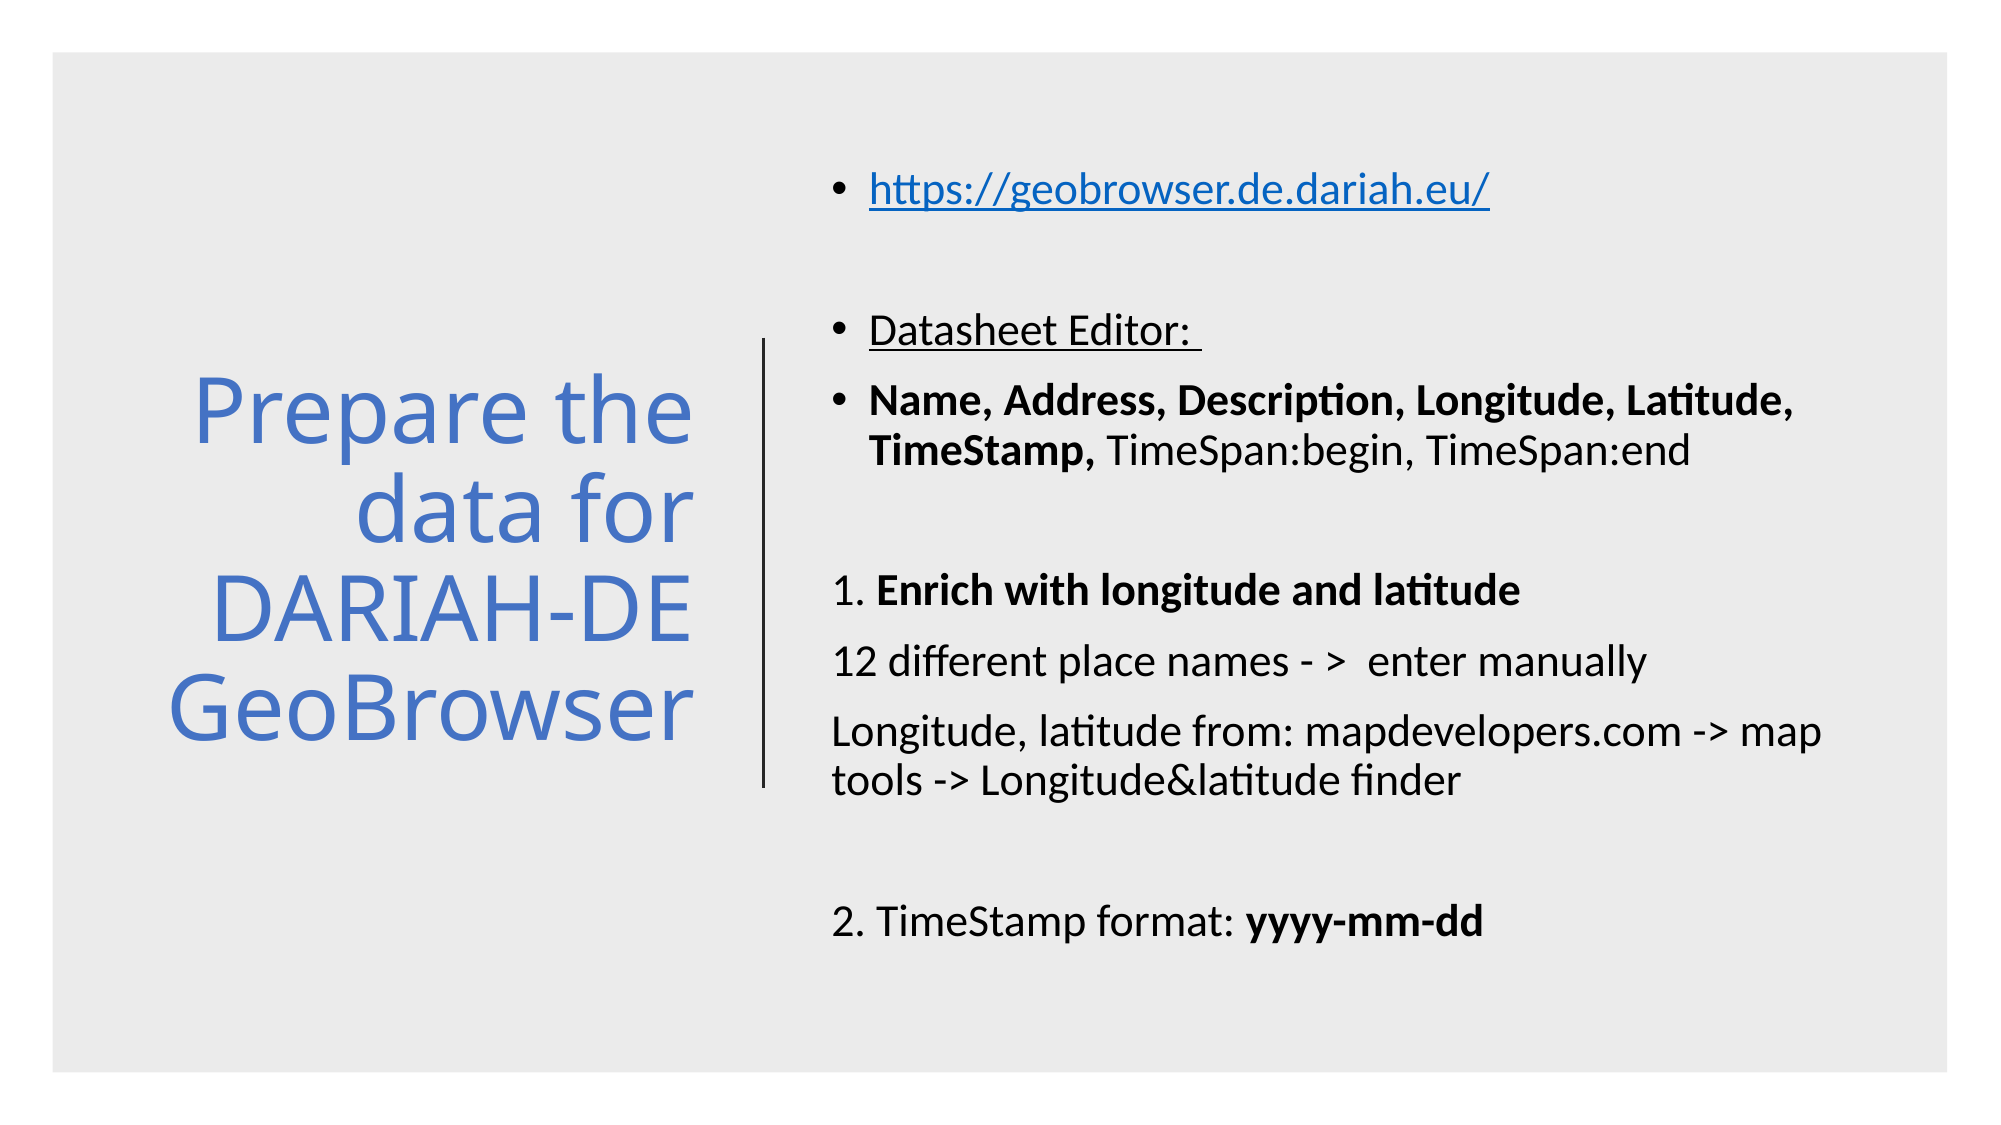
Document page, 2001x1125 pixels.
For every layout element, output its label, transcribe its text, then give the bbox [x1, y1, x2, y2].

list https://geobrowser.de.dariah.eu/ Datasheet Editor: Name, Address, Description, Longitude, Latitude, TimeStamp, TimeSpan:begin, TimeSpan:end 1. Enrich with longitude and latitude 12 different place names - > enter manually Longitude, latitude from: mapdevelopers.com -> map tools -> Longitude&latitude finder 2. TimeStamp format: yyyy-mm-dd [816, 158, 1863, 967]
title Prepare the data for DARIAH-DE GeoBrowser [137, 158, 711, 967]
text_box [52, 51, 1948, 1073]
